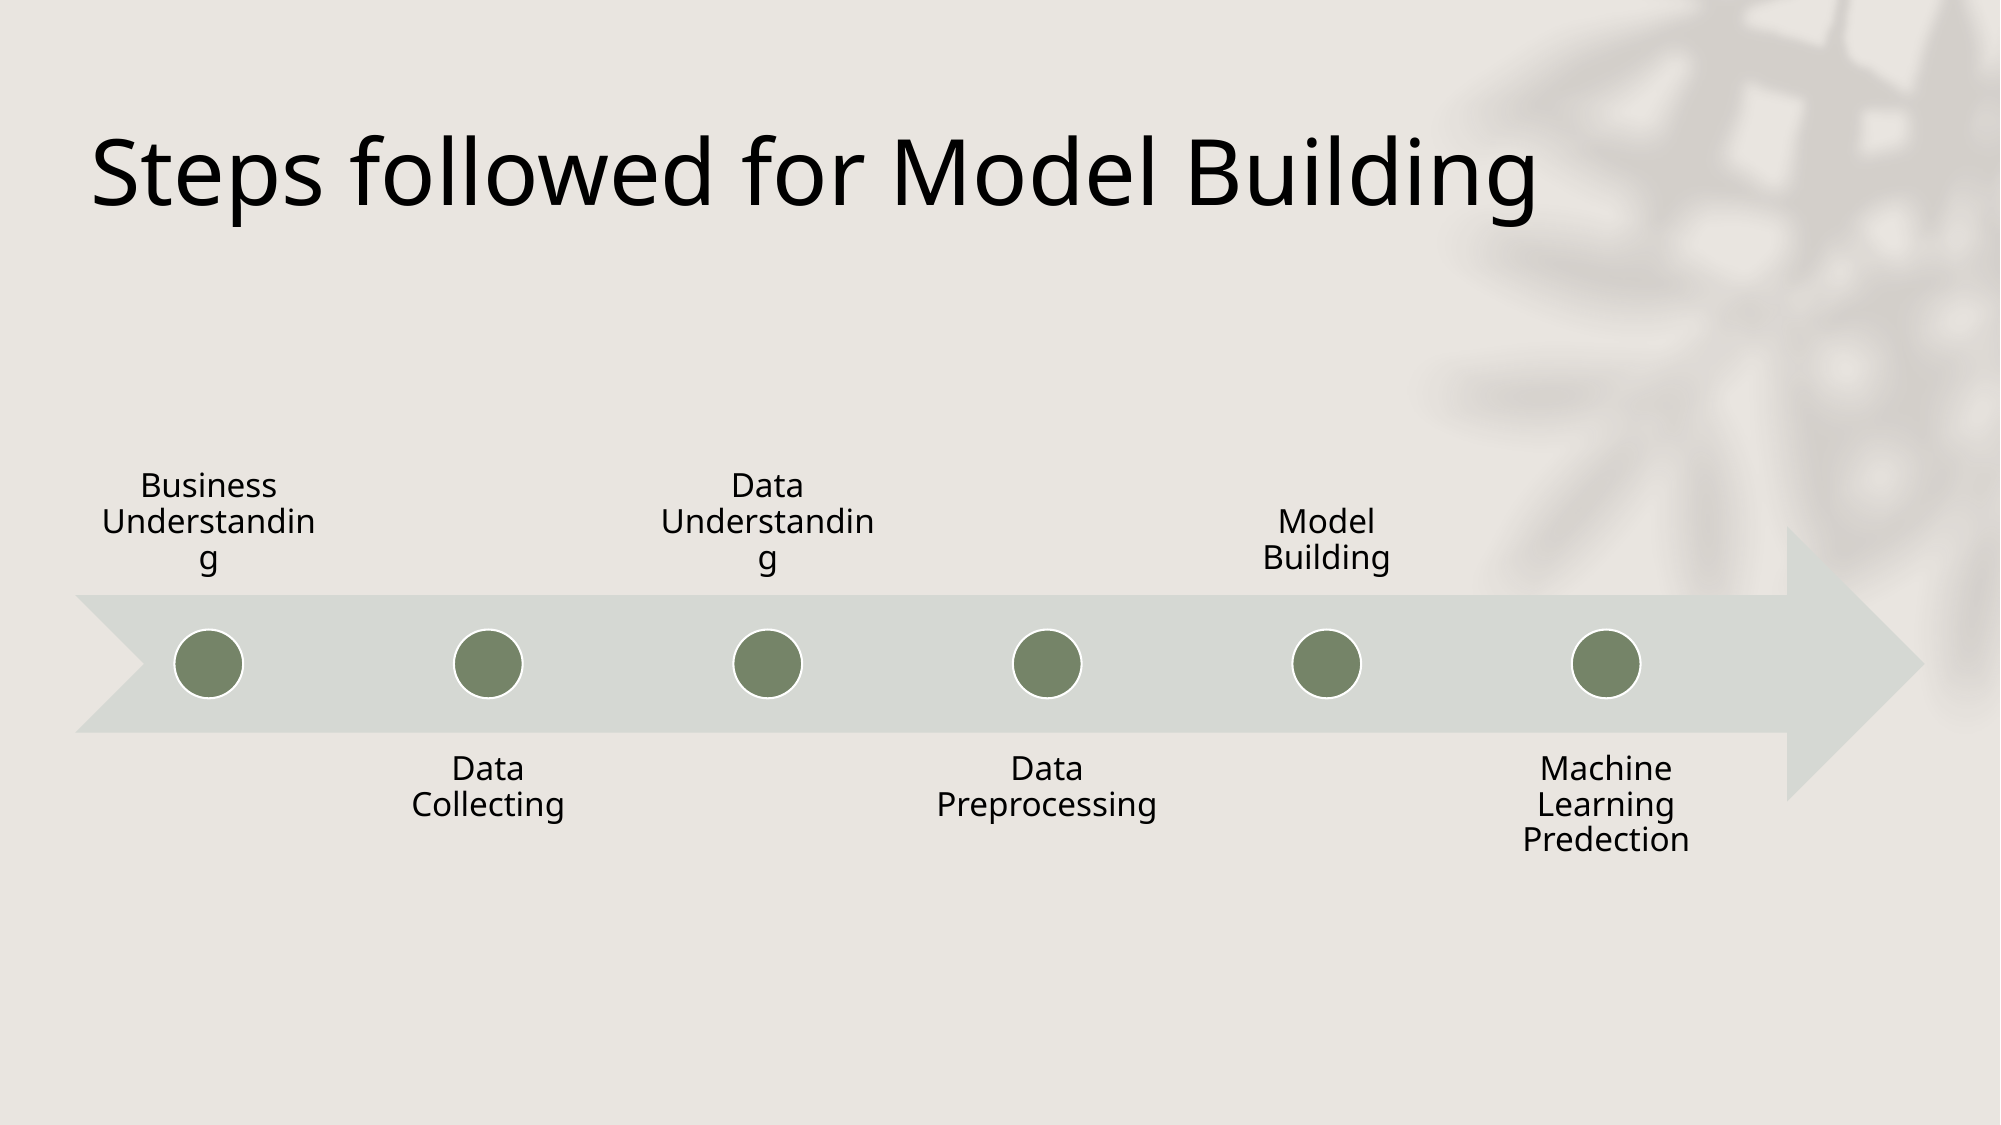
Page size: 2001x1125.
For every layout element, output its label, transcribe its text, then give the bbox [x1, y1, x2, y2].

title Steps followed for Model Building [75, 60, 1863, 278]
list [75, 319, 1925, 1009]
